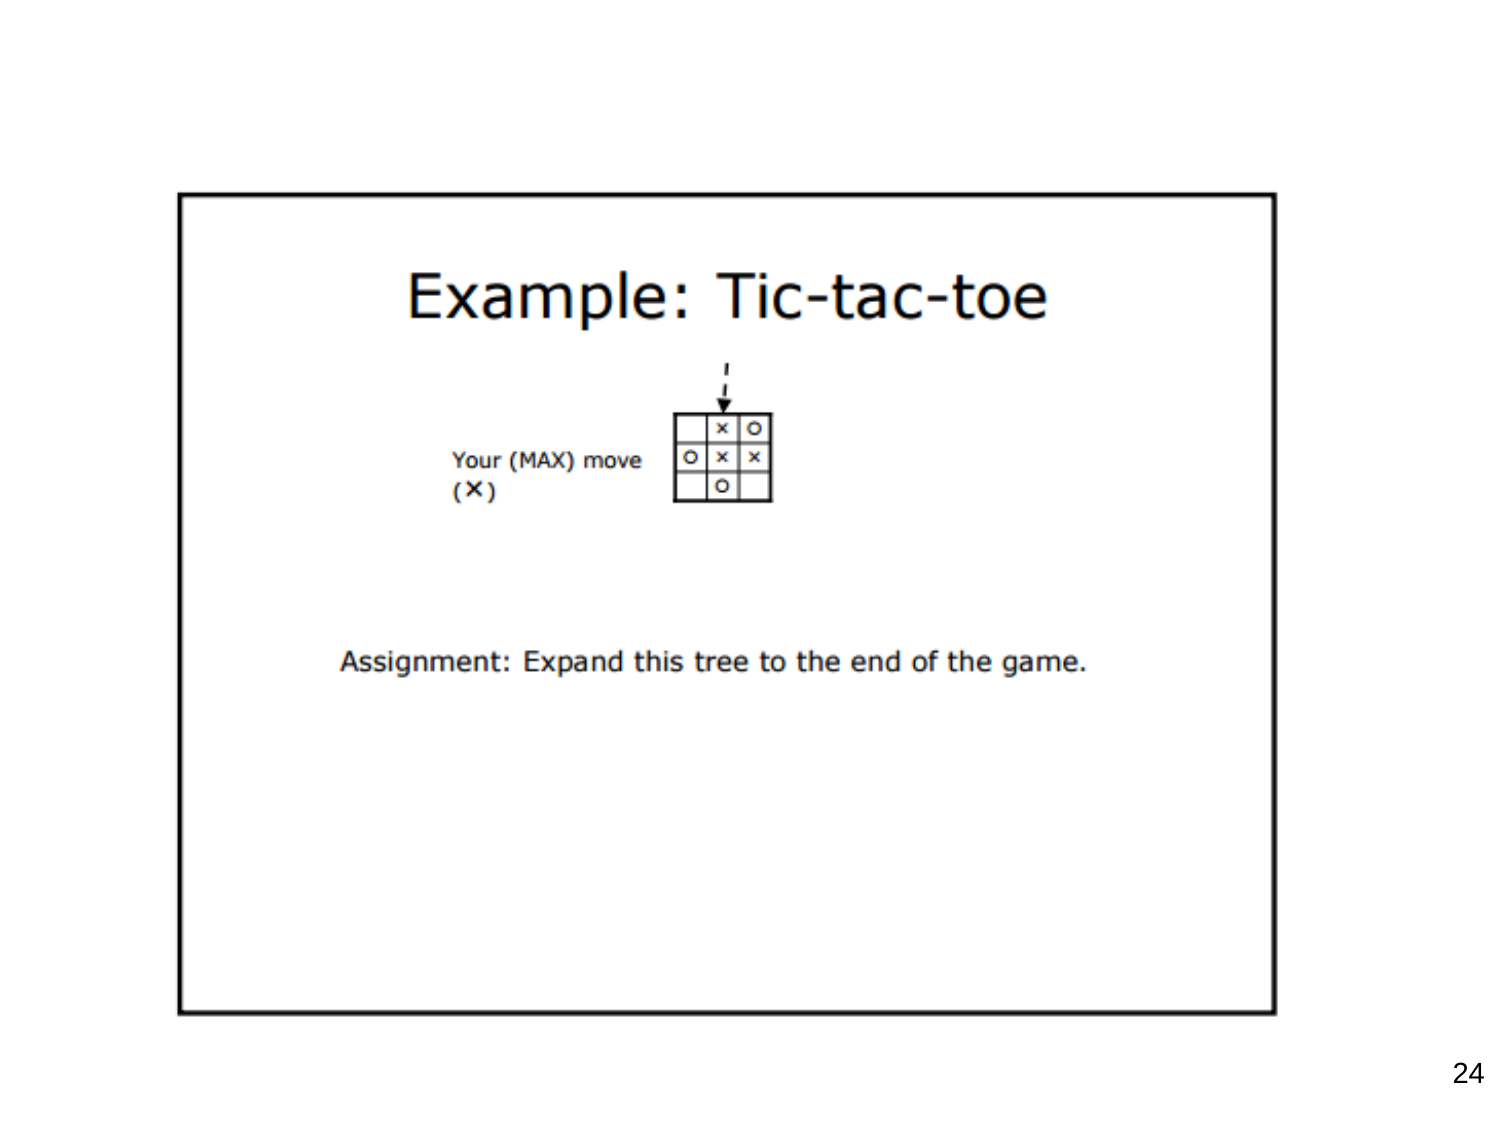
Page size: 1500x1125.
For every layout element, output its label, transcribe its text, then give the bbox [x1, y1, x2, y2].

slide_number 24 [1424, 1046, 1500, 1125]
picture [174, 187, 1284, 1026]
